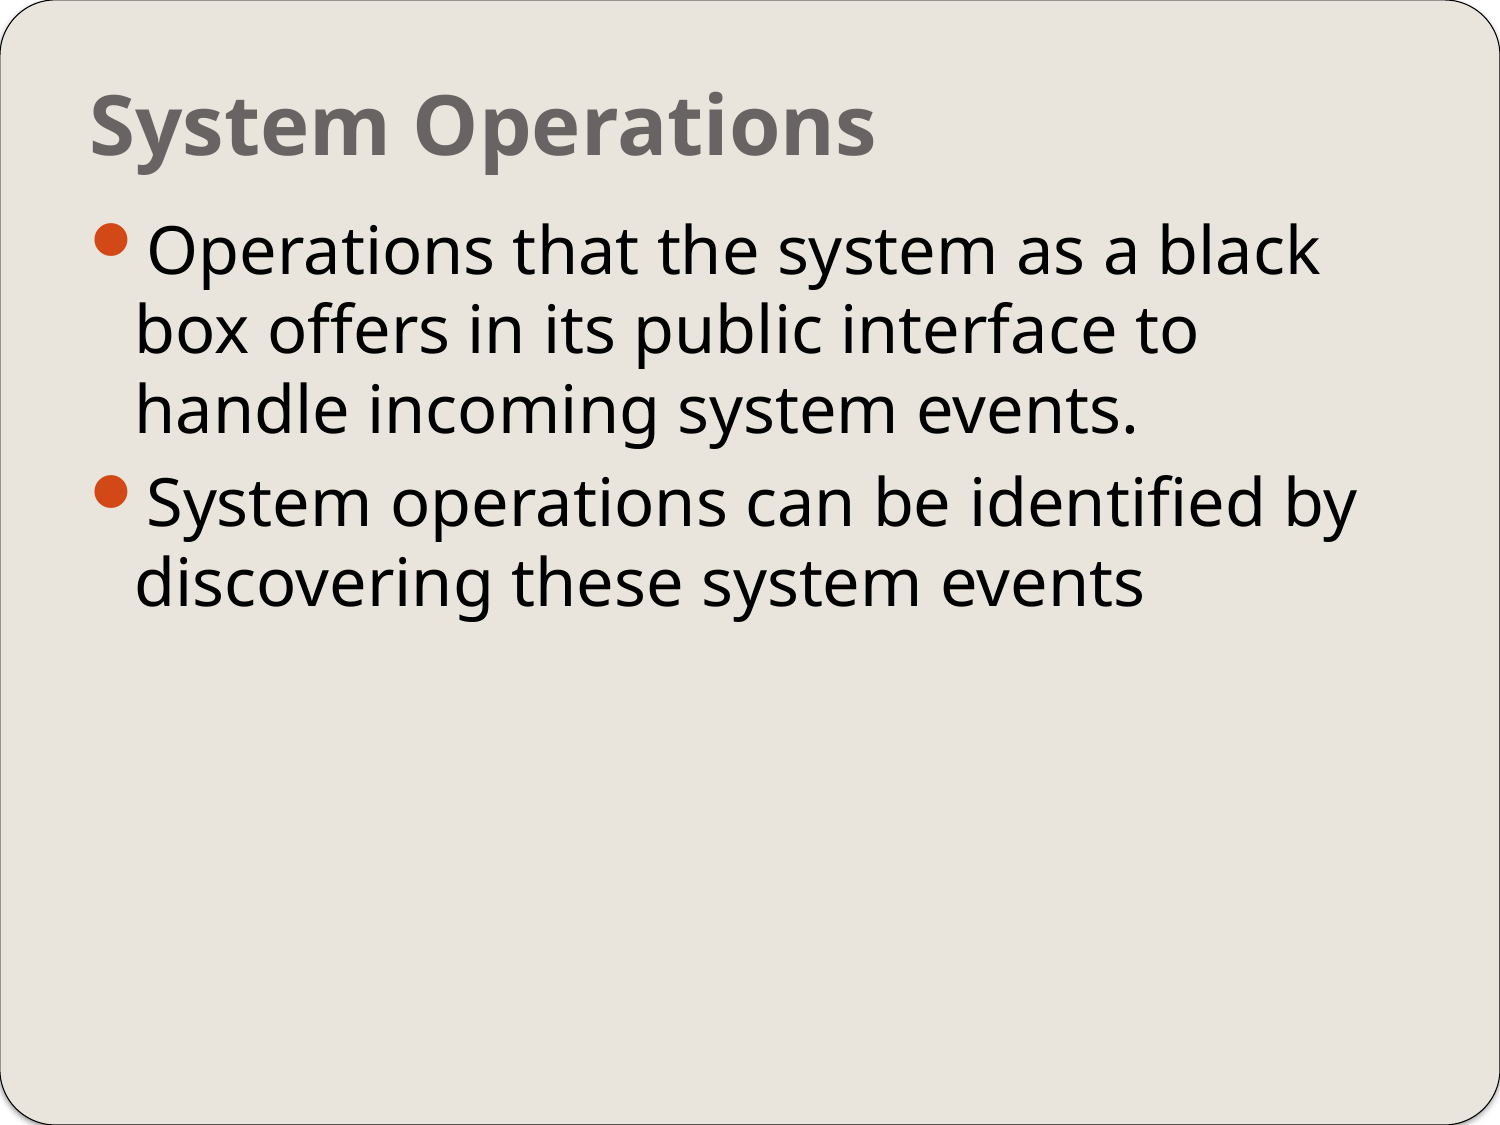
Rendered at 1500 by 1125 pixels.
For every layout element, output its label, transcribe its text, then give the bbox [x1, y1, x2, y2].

list Operations that the system as a black box offers in its public interface to handle incoming system events. System operations can be identified by discovering these system events [75, 200, 1425, 1050]
title System Operations [75, 45, 1425, 188]
